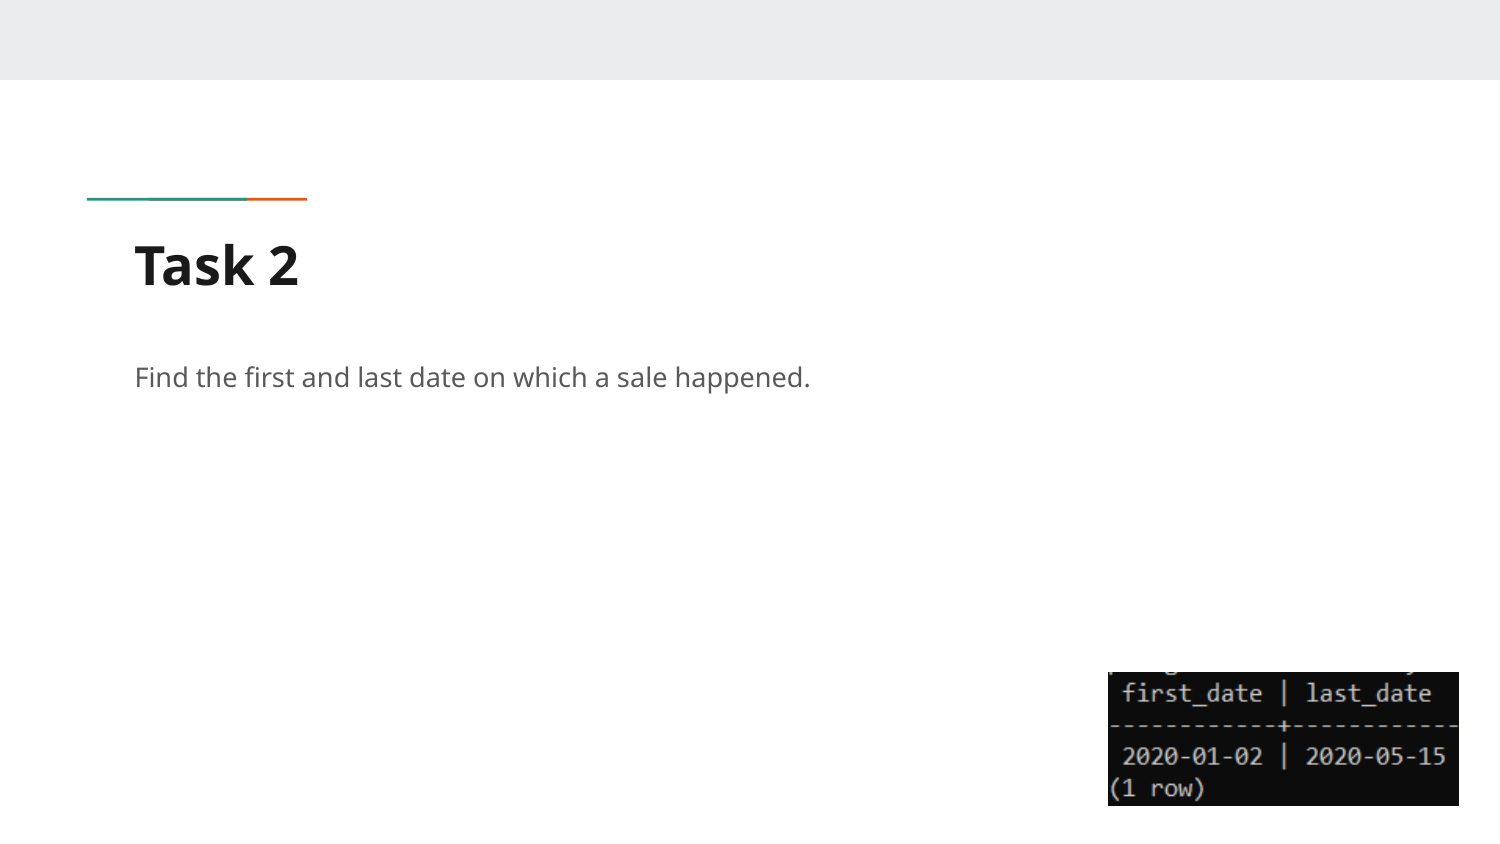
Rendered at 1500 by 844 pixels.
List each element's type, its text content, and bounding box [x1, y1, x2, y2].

list Find the first and last date on which a sale happened. [119, 341, 1381, 712]
title Task 2 [119, 216, 1381, 305]
picture [1108, 672, 1460, 806]
